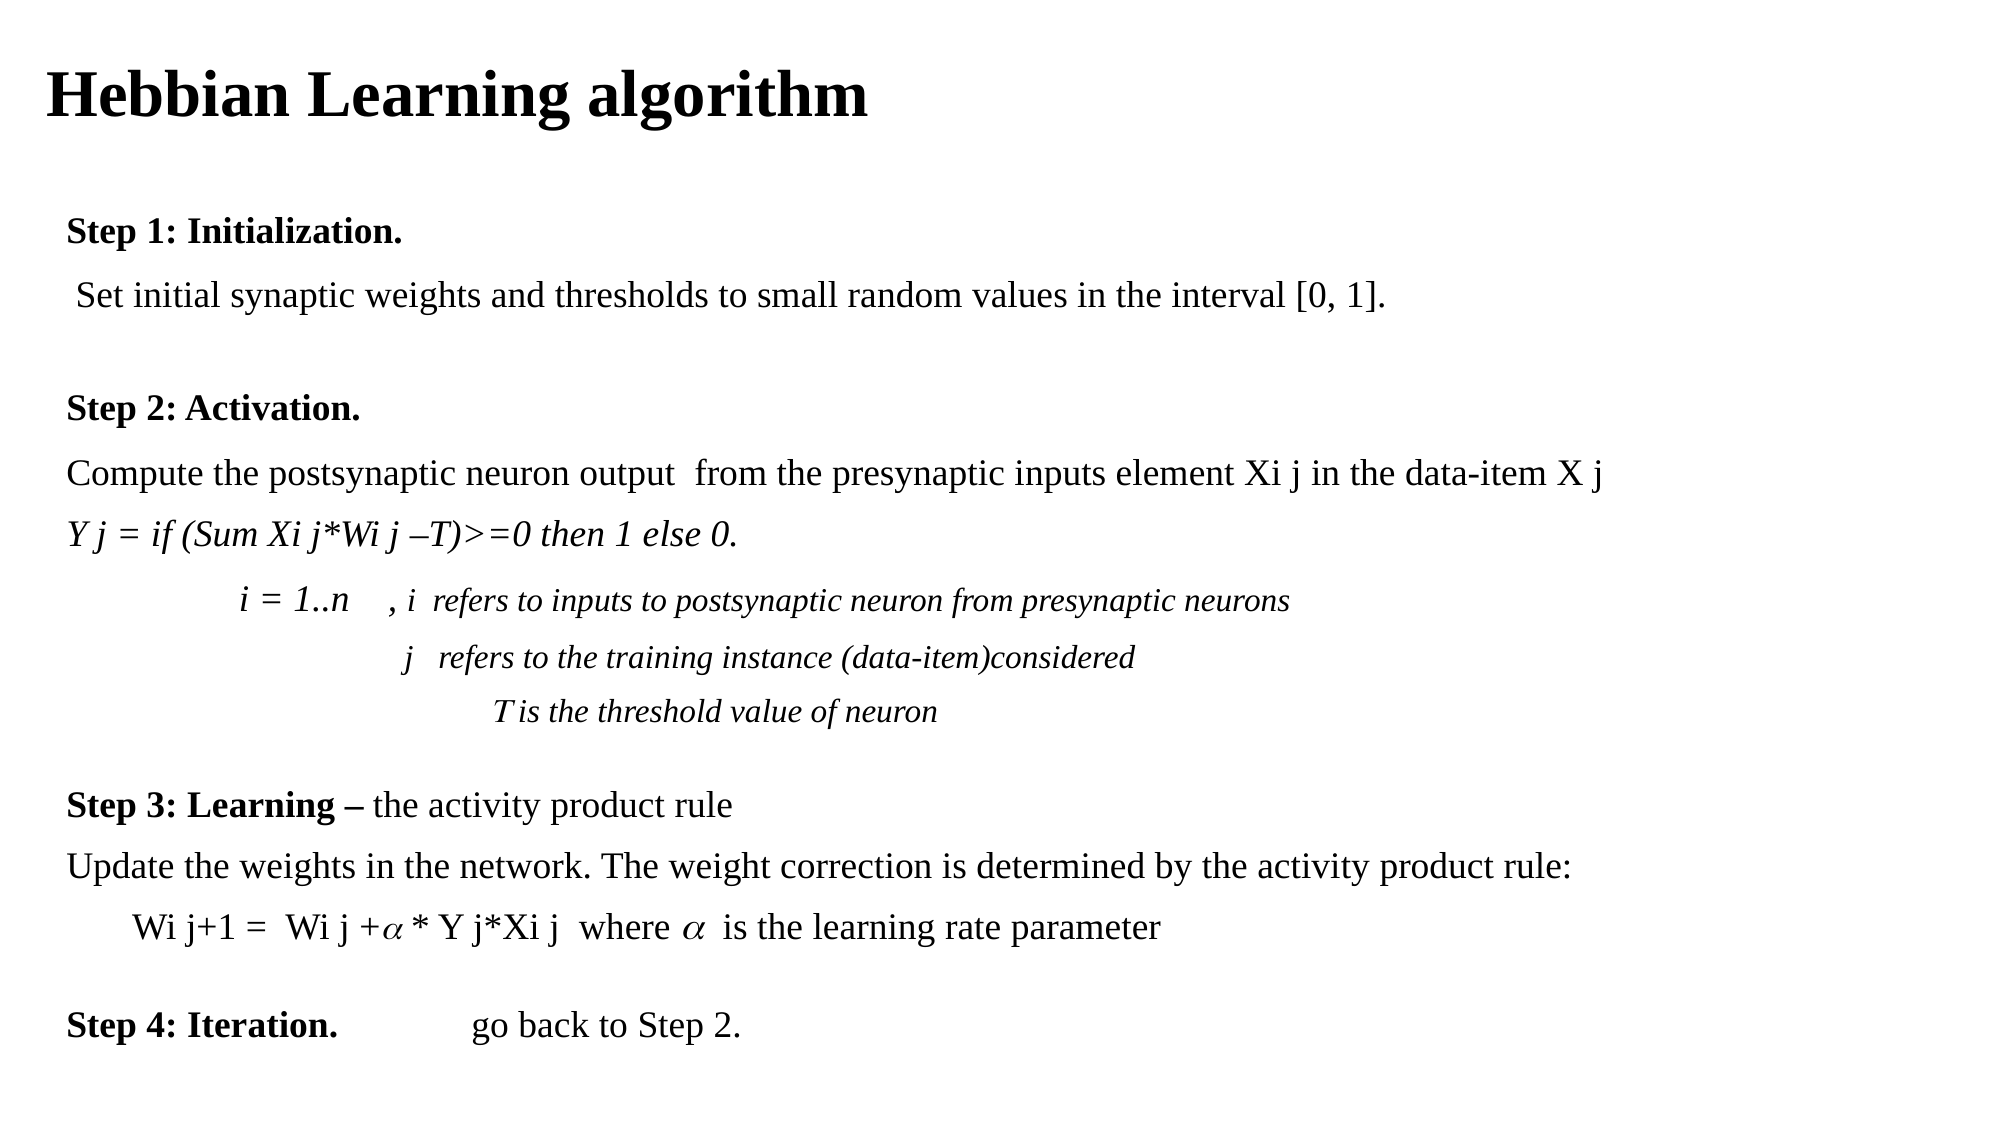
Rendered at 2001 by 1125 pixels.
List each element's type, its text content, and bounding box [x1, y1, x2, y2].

text_box Hebbian Learning algorithm [31, 42, 885, 138]
text_box Step 1: Initialization. Set initial synaptic weights and thresholds to small random values in the interval [0, 1]. Step 2: Activation. Compute the postsynaptic neuron output from the presynaptic inputs element Xi j in the data-item X j Y j = if (Sum Xi j*Wi j –T)>=0 then 1 else 0. i = 1..n , i refers to inputs to postsynaptic neuron from presynaptic neurons j refers to the training instance (data-item)considered T is the threshold value of neuron Step 3: Learning – the activity product rule Update the weights in the network. The weight correction is determined by the activity product rule: Wi j+1 = Wi j +a * Y j*Xi j where a is the learning rate parameter Step 4: Iteration. go back to Step 2. [51, 190, 1733, 1115]
